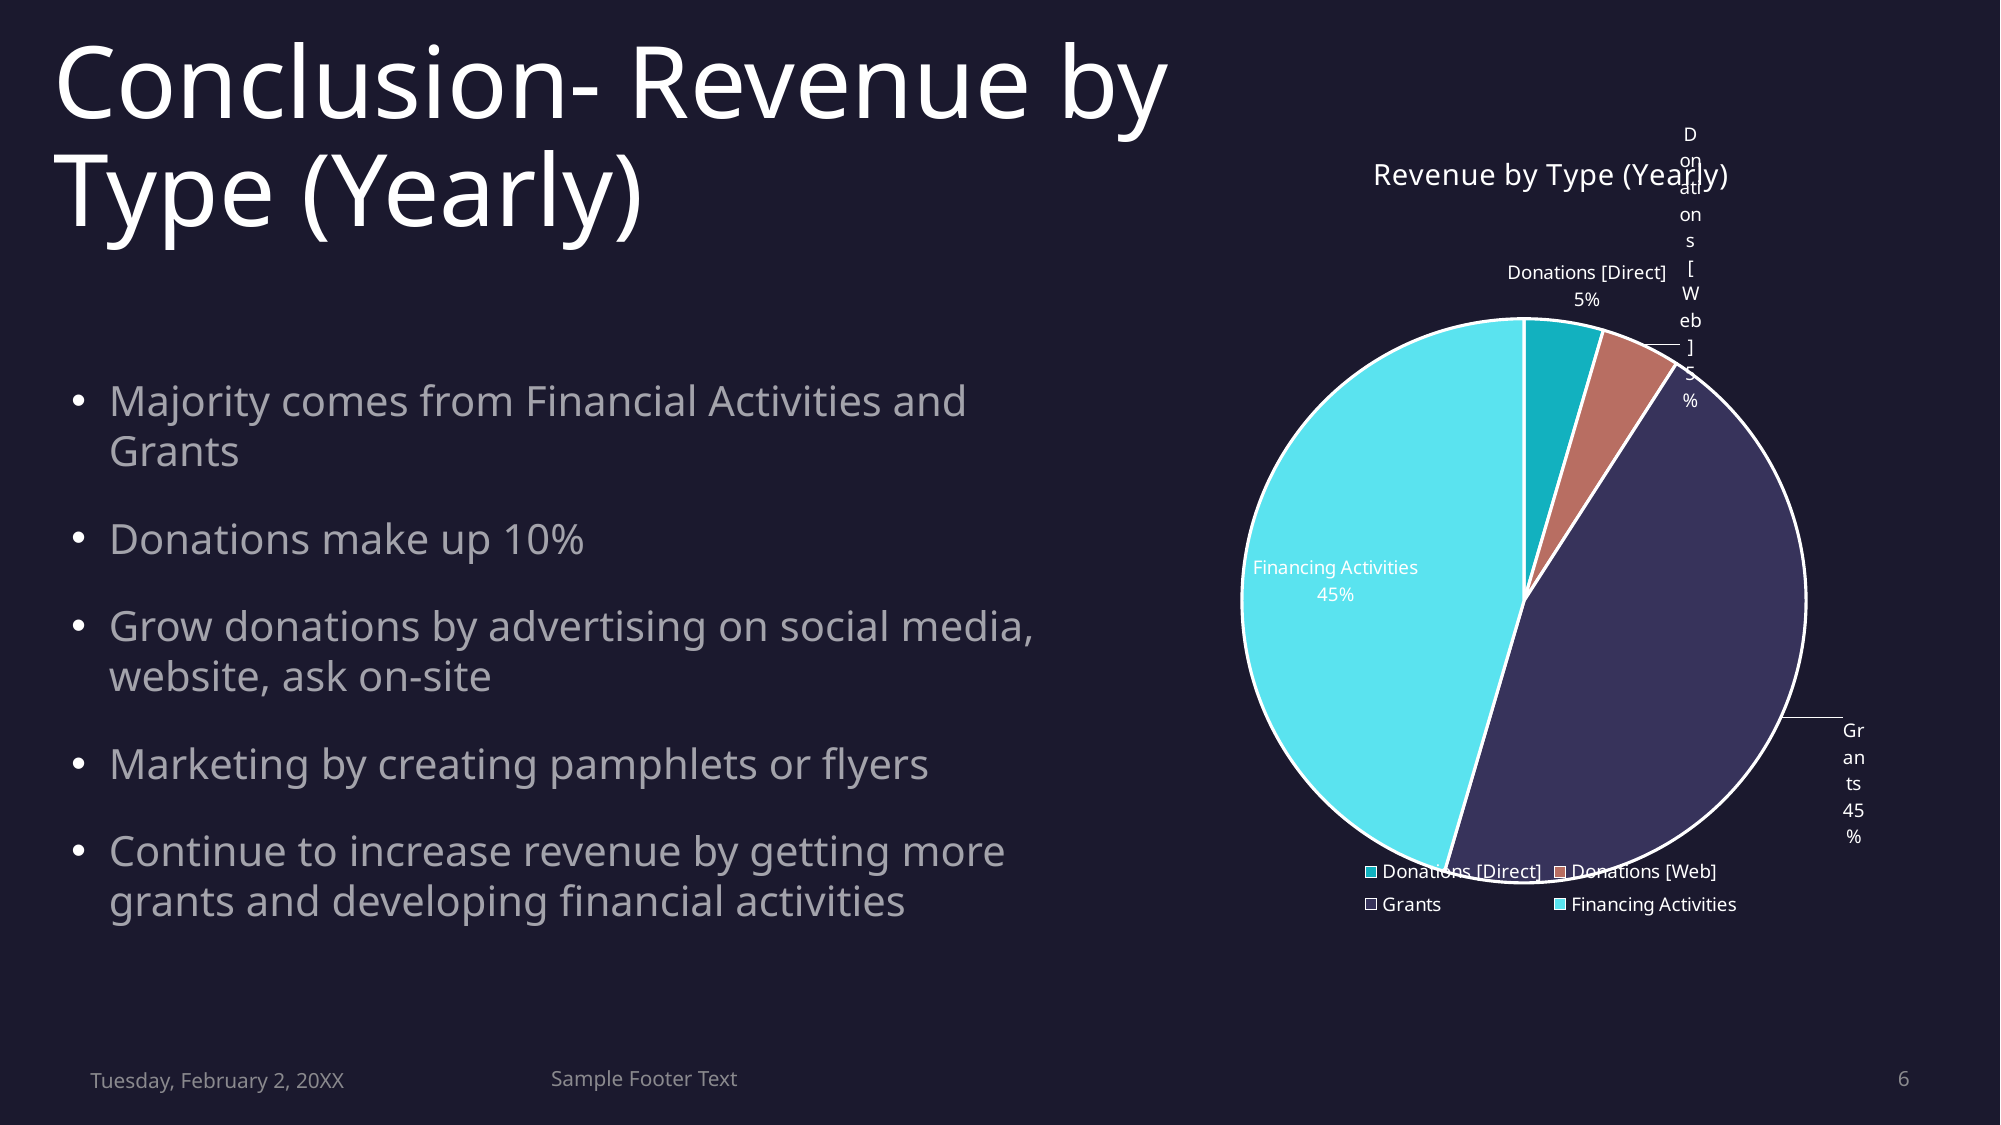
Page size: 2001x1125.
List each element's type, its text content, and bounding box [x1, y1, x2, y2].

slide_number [90, 1067, 522, 1093]
title Conclusion- Revenue by Type (Yearly) [53, 32, 1186, 289]
chart [1229, 120, 1874, 924]
list Majority comes from Financial Activities and Grants Donations make up 10% Grow donations by advertising on social media, website, ask on-site Marketing by creating pamphlets or flyers Continue to increase revenue by getting more grants and developing financial activities [71, 375, 1088, 955]
slide_number 6 [1632, 1067, 1910, 1093]
footer Sample Footer Text [551, 1067, 1598, 1093]
